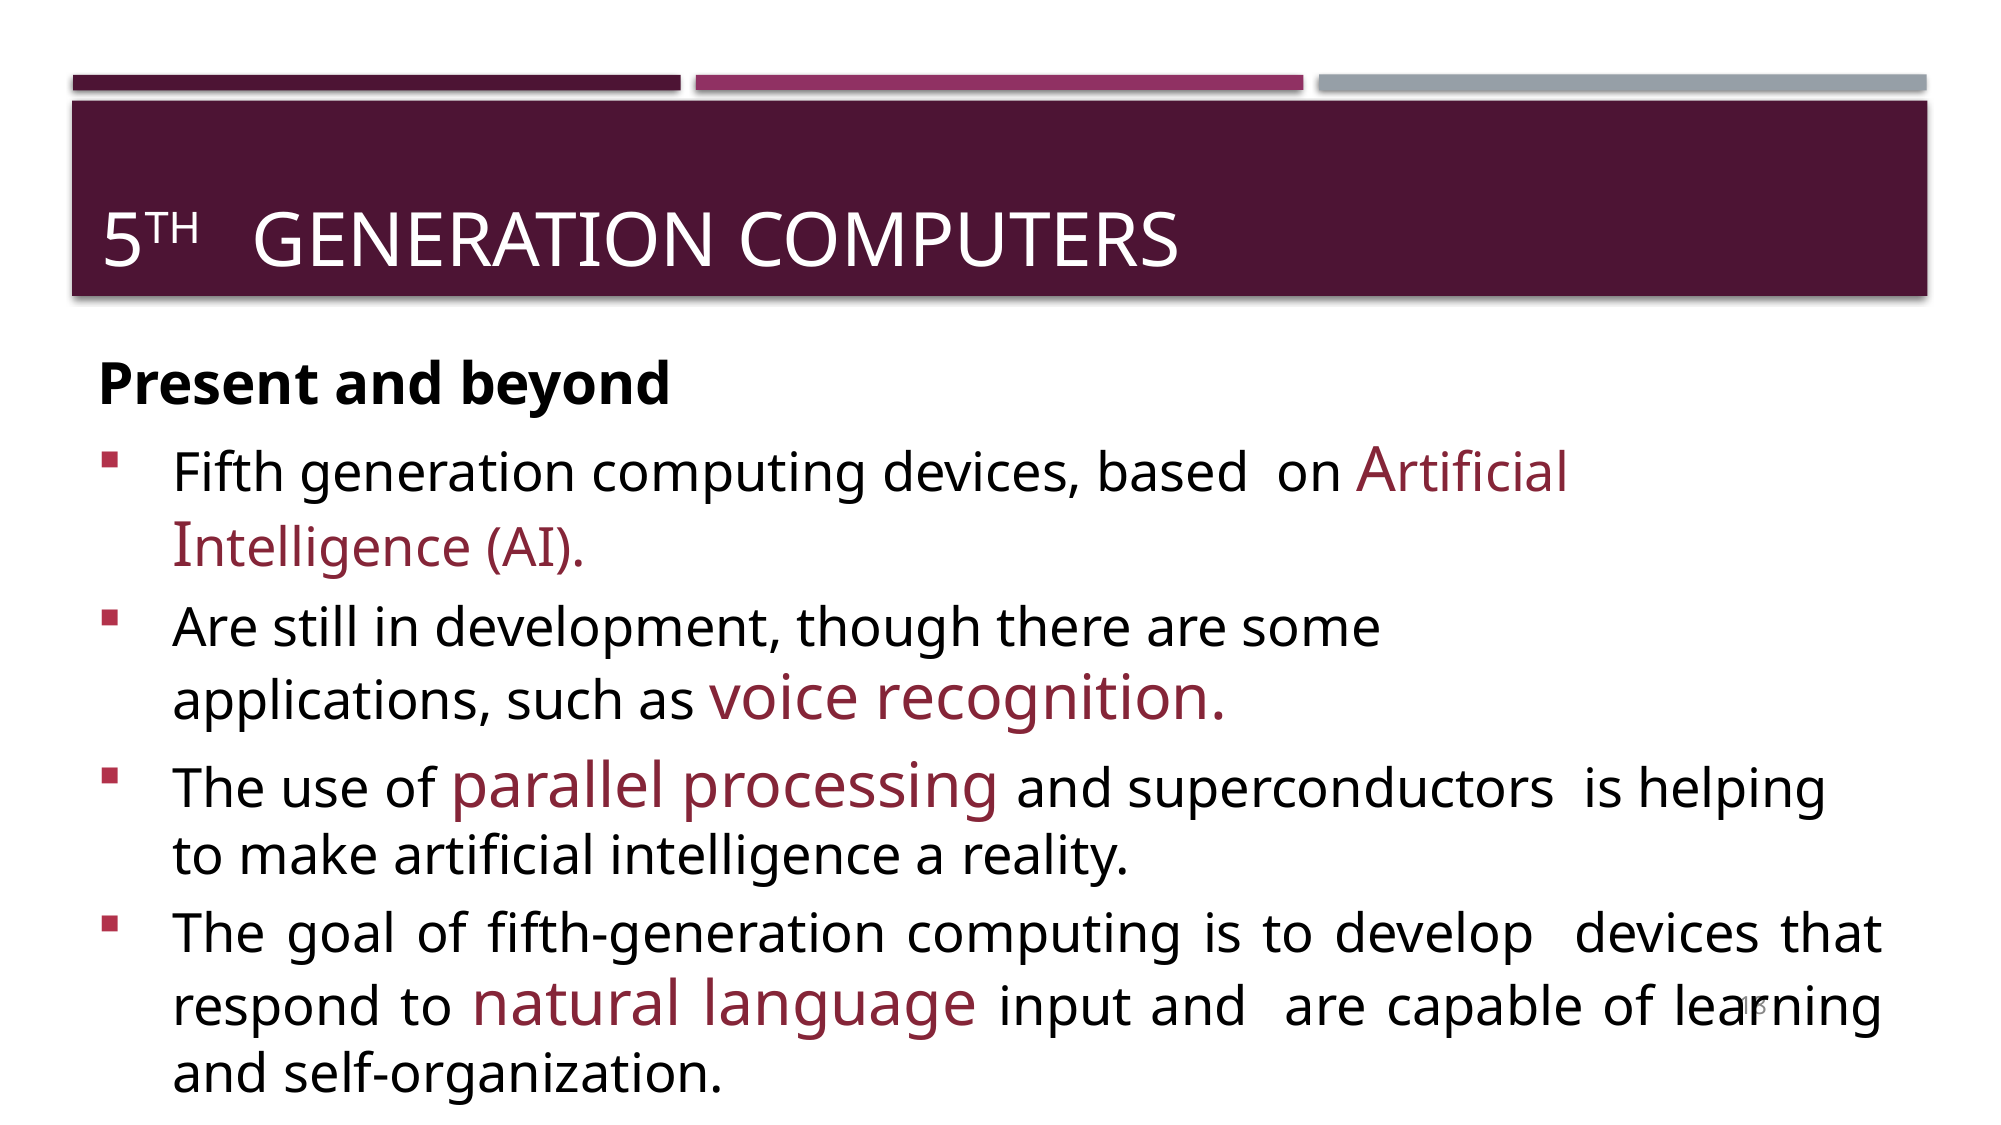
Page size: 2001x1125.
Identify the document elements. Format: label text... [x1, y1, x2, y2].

text_box Present and beyond Fifth generation computing devices, based on Artificial Intelligence (AI). Are still in development, though there are some applications, such as voice recognition. The use of parallel processing and superconductors is helping to make artificial intelligence a reality. The goal of fifth-generation computing is to develop devices that respond to natural language input and are capable of learning and self-organization. [95, 330, 1885, 1103]
slide_number 18 [1732, 680, 1905, 1125]
title 5th Generation Computers [95, 91, 1905, 282]
